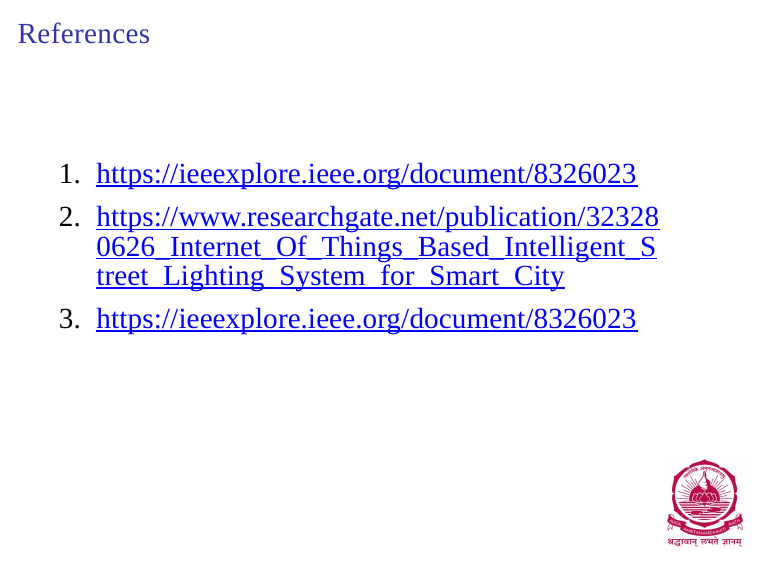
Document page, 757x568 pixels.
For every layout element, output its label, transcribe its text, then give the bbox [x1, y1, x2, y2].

picture [667, 459, 750, 547]
text_box https://ieeexplore.ieee.org/document/8326023 https://www.researchgate.net/publication/323280626_Internet_Of_Things_Based_Intelligent_Street_Lighting_System_for_Smart_City https://ieeexplore.ieee.org/document/8326023 [56, 146, 666, 406]
title References [15, 11, 153, 110]
